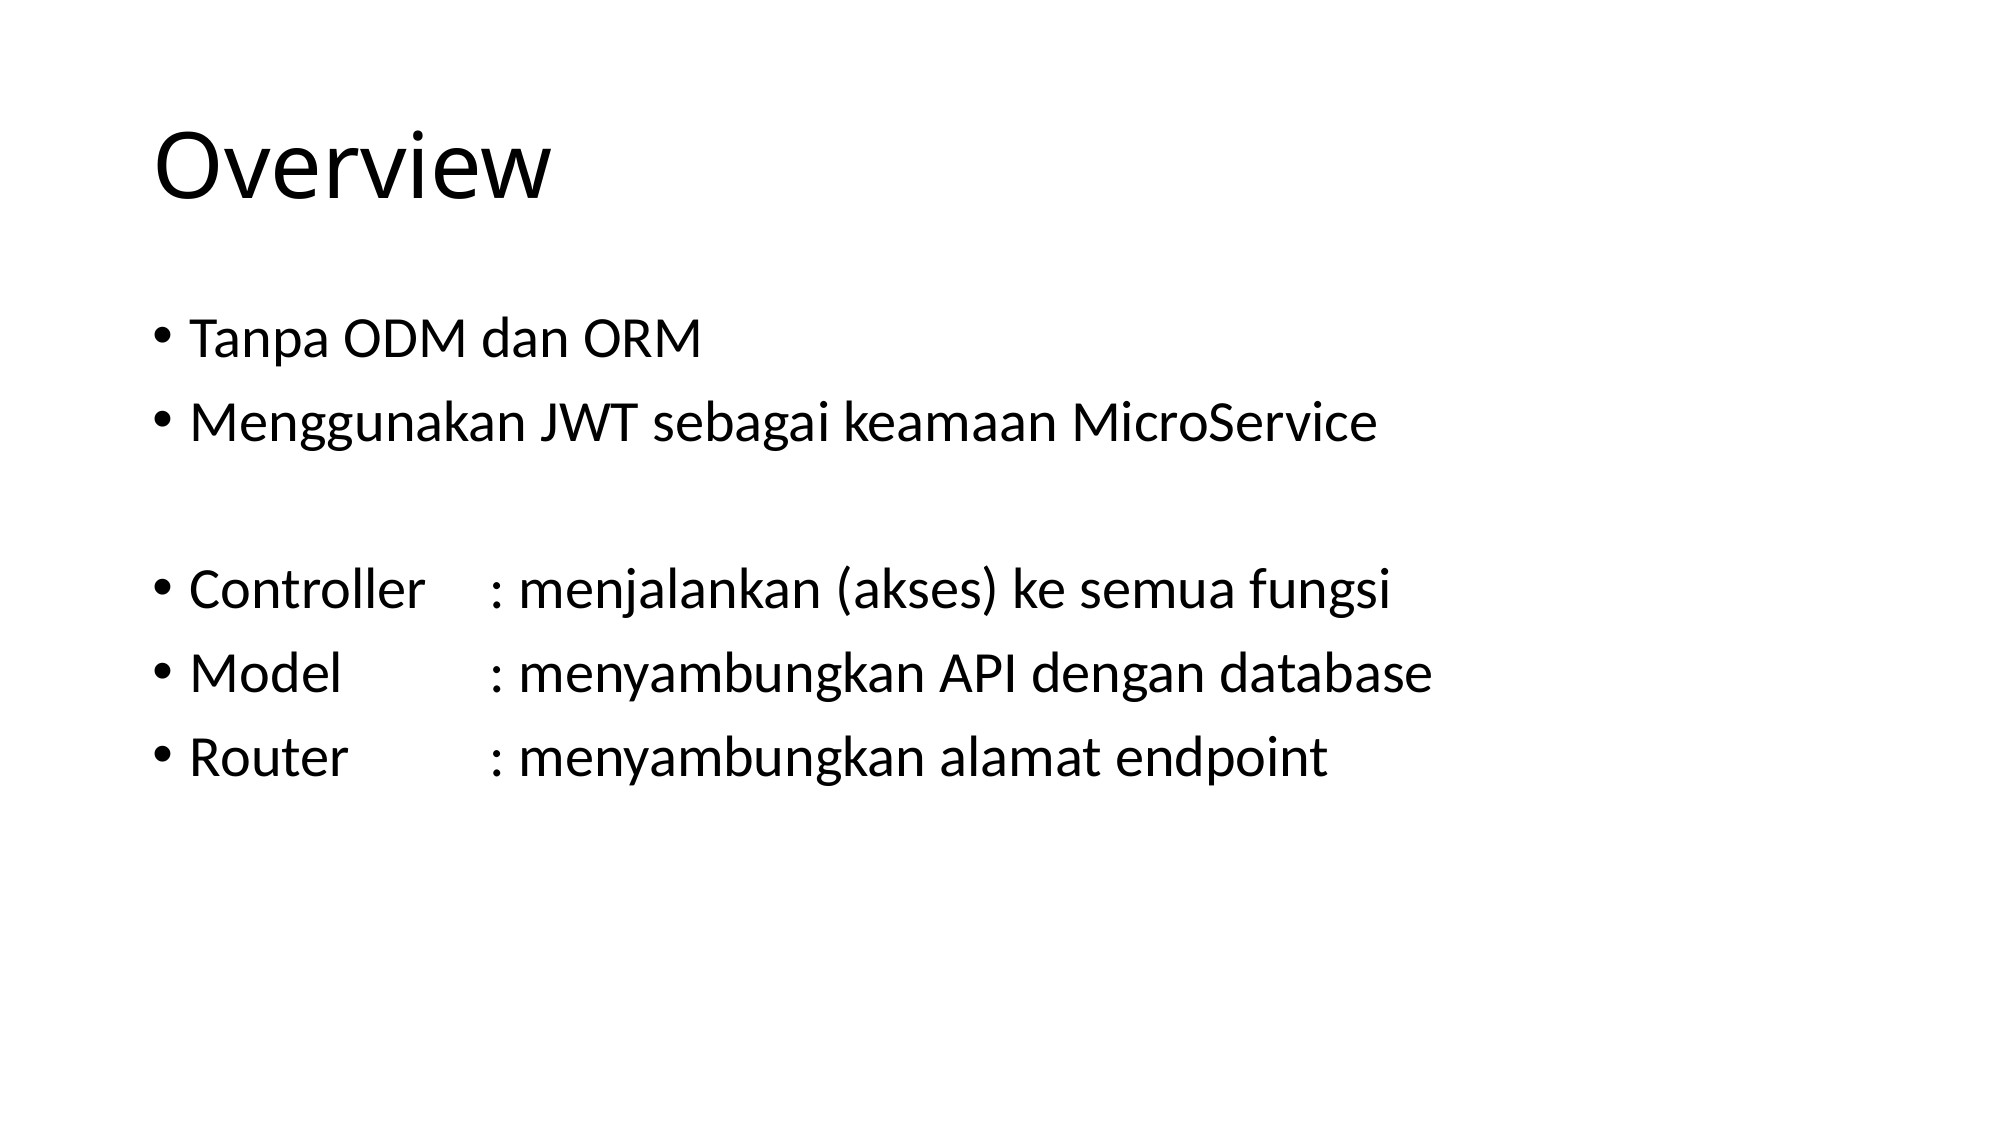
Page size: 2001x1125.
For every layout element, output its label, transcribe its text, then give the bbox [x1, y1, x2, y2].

title Overview [137, 59, 1863, 278]
list Tanpa ODM dan ORM Menggunakan JWT sebagai keamaan MicroService Controller : menjalankan (akses) ke semua fungsi Model : menyambungkan API dengan database Router : menyambungkan alamat endpoint [137, 299, 1863, 1014]
